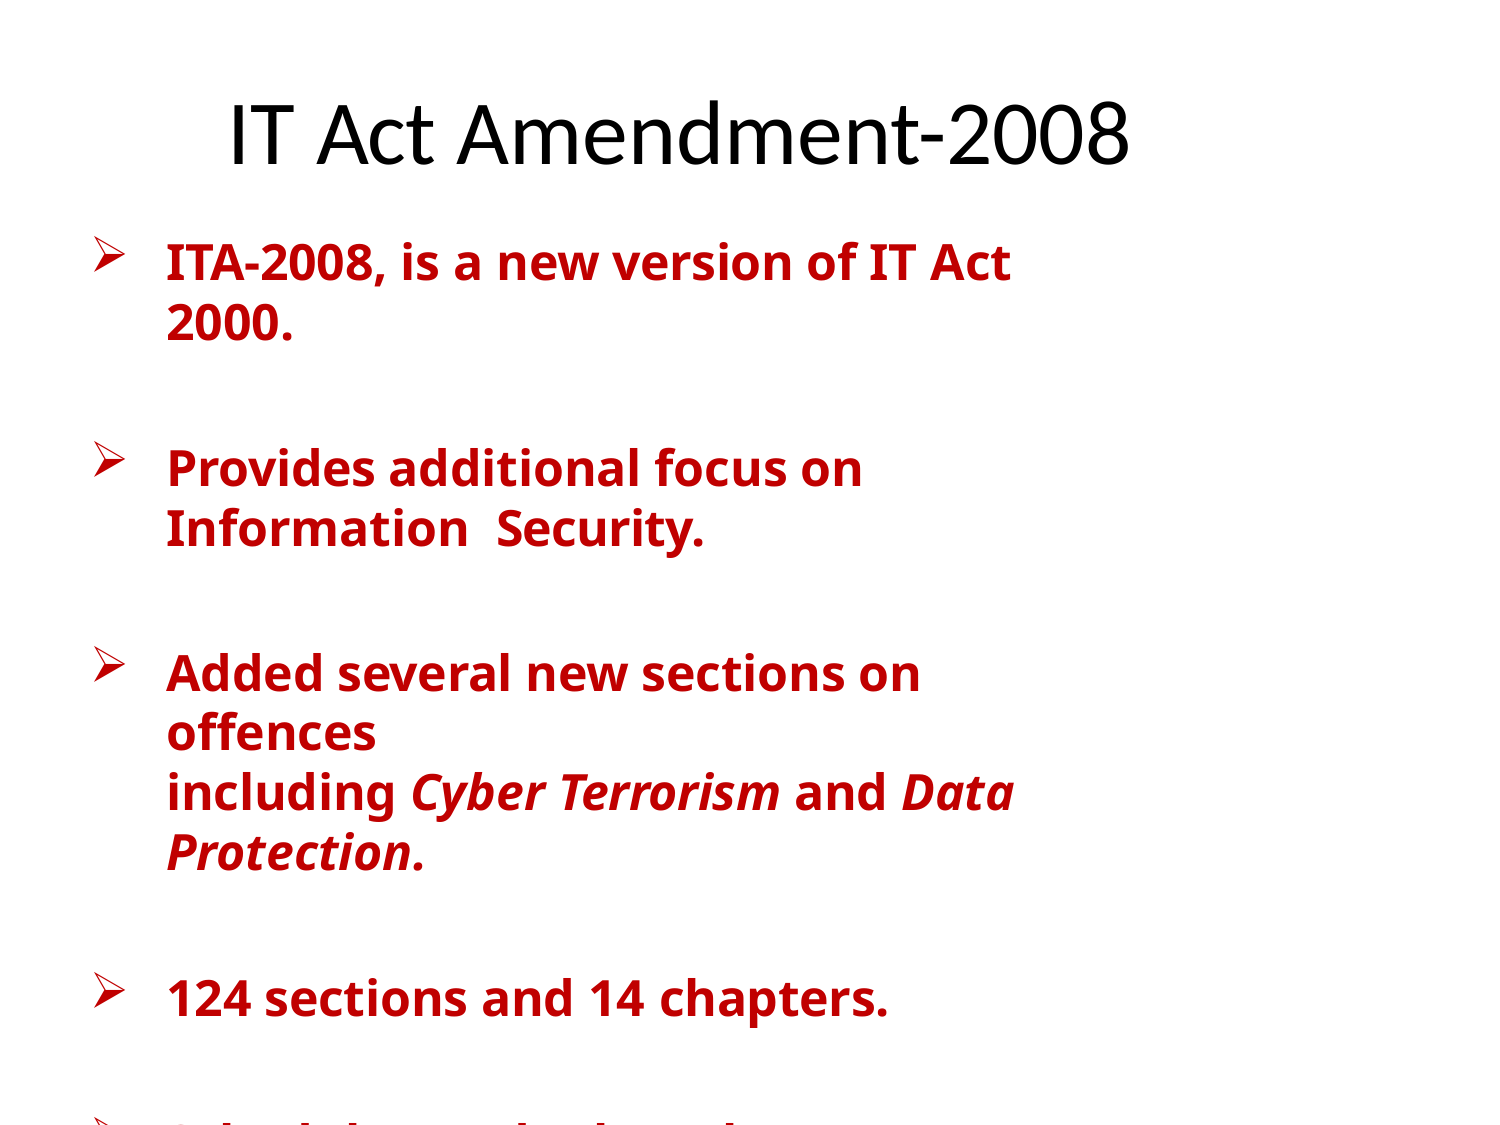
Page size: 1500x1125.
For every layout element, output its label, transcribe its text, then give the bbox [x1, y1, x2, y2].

title IT Act Amendment-2008 [75, 32, 1283, 223]
text_box ITA-2008, is a new version of IT Act 2000. Provides additional focus on Information Security. Added several new sections on offences including Cyber Terrorism and Data Protection. 124 sections and 14 chapters. Schedule I and II have been replaced & Schedules III and IV are deleted. [87, 228, 1152, 1125]
